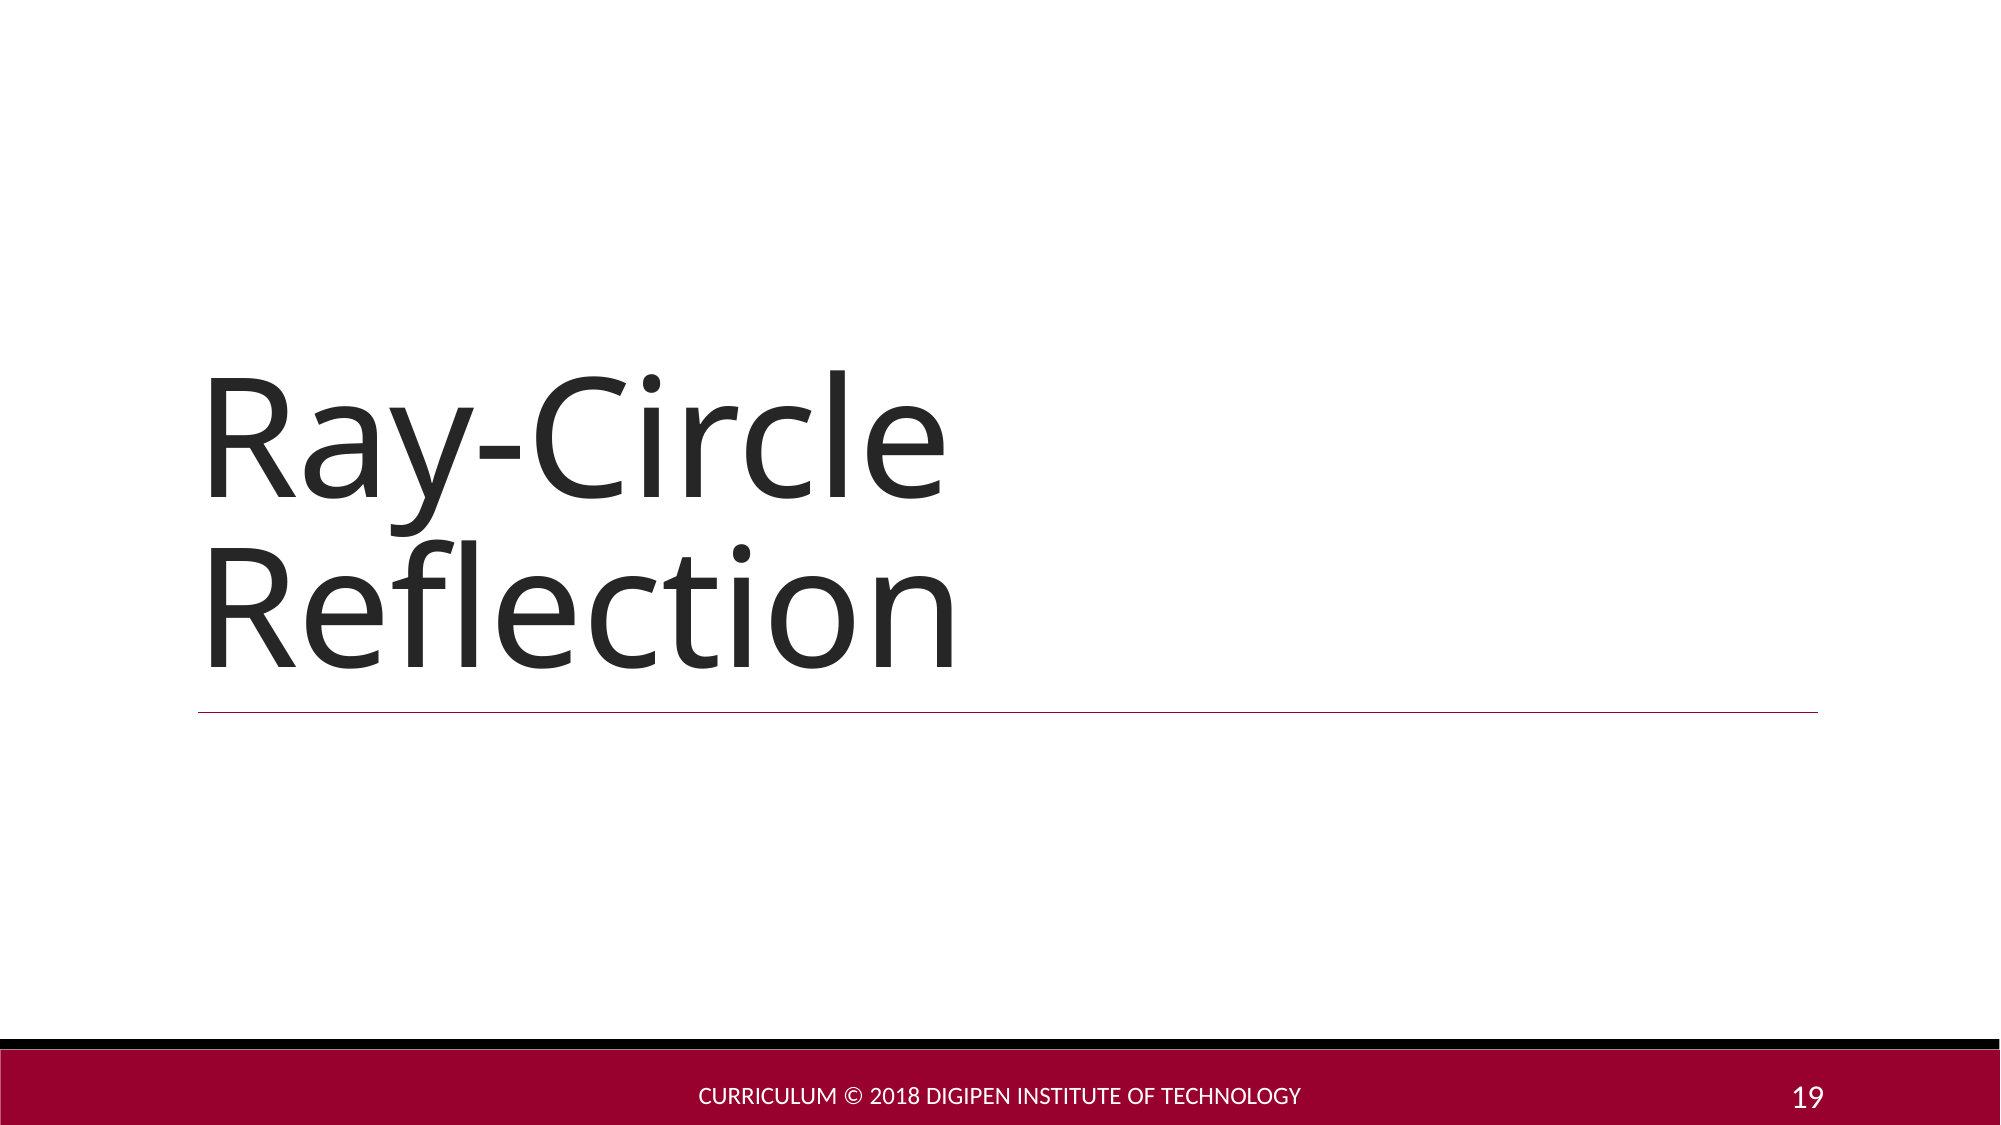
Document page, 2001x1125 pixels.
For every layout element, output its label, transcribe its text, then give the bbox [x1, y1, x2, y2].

title Ray-Circle Reflection [180, 124, 1830, 710]
footer Curriculum © 2018 DigiPen Institute of Technology [604, 1064, 1396, 1125]
slide_number 19 [1624, 1064, 1840, 1125]
